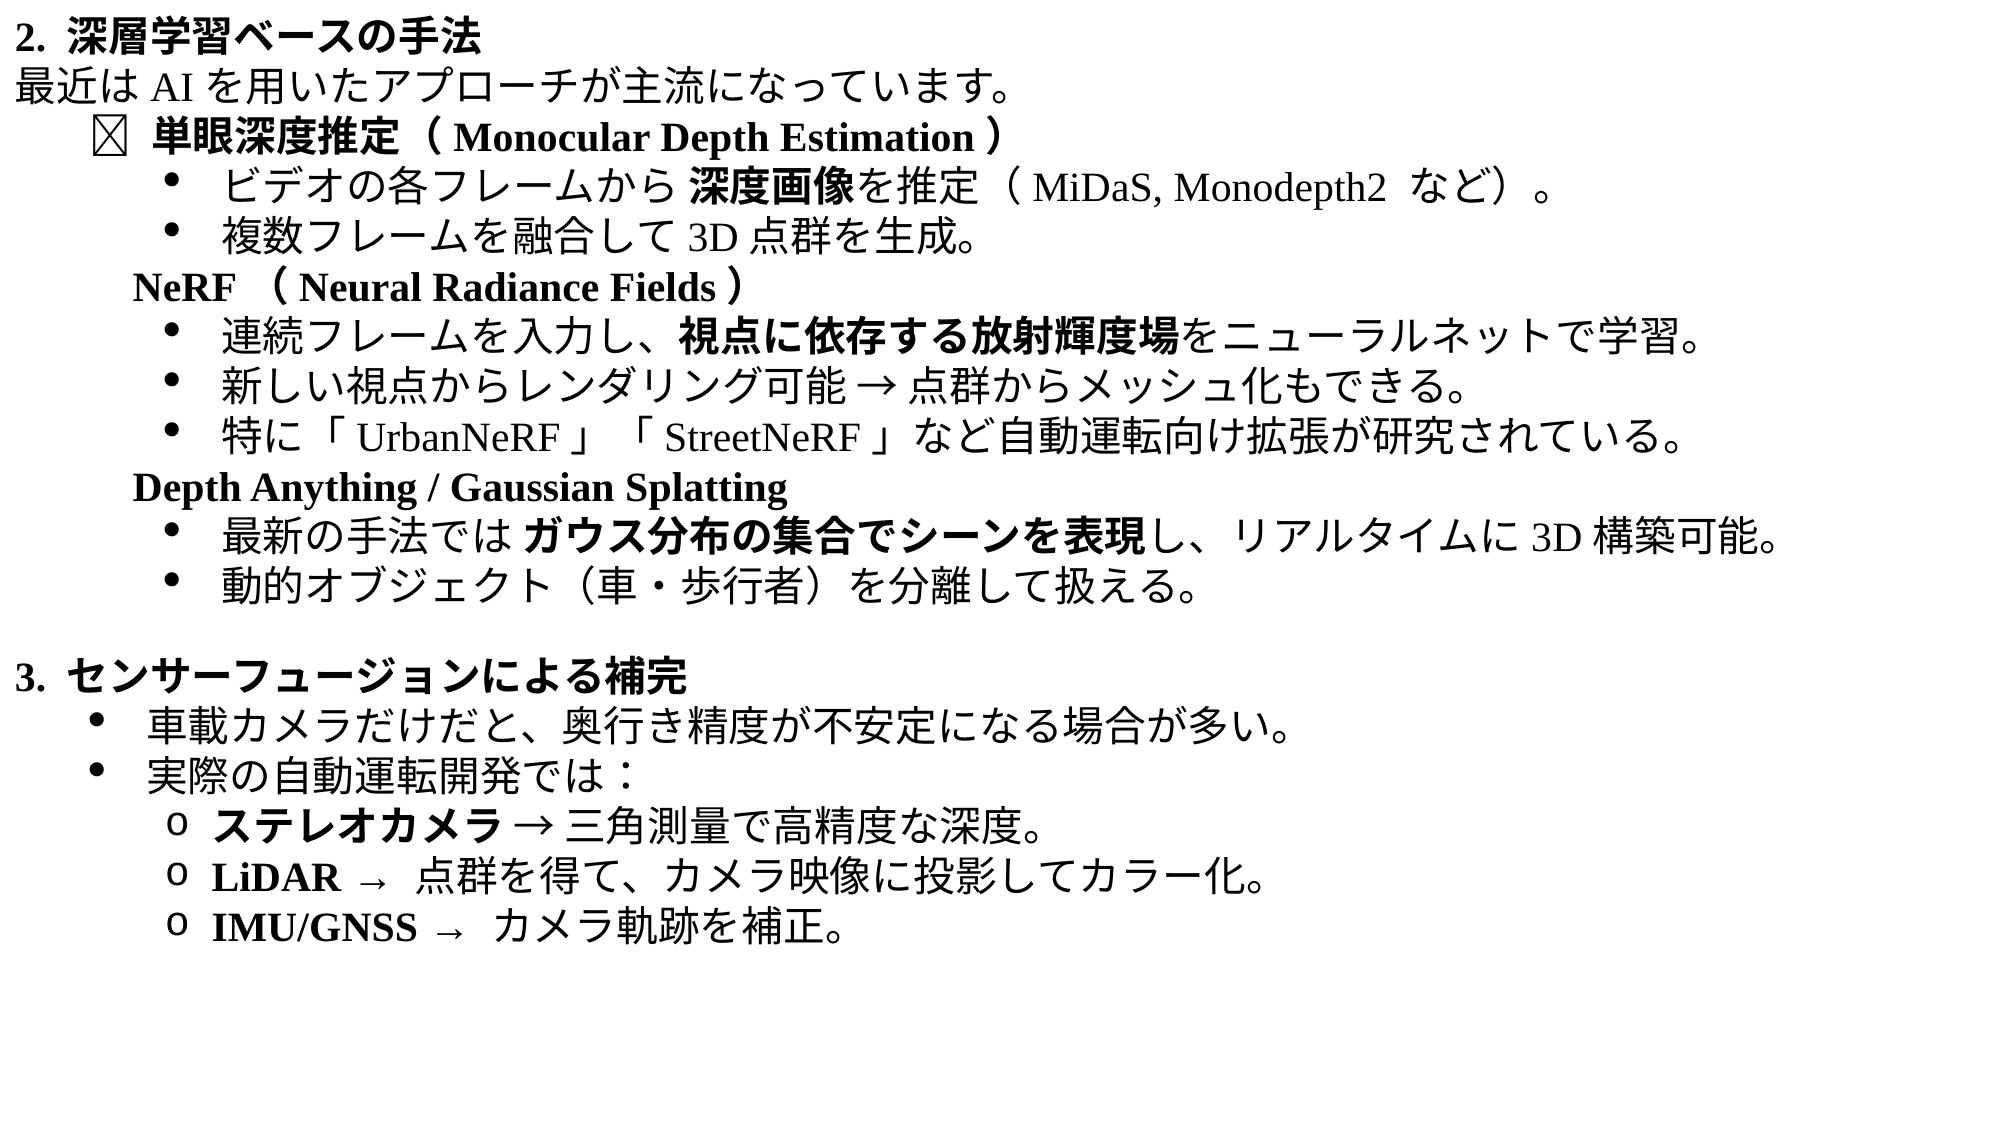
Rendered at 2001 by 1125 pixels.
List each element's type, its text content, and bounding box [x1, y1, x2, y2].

text_box 2. 深層学習ベースの手法 最近はAIを用いたアプローチが主流になっています。 🔹 単眼深度推定（Monocular Depth Estimation） ビデオの各フレームから 深度画像を推定（MiDaS, Monodepth2 など）。 複数フレームを融合して3D点群を生成。 🔹 NeRF（Neural Radiance Fields） 連続フレームを入力し、視点に依存する放射輝度場をニューラルネットで学習。 新しい視点からレンダリング可能 → 点群からメッシュ化もできる。 特に「UrbanNeRF」「StreetNeRF」など自動運転向け拡張が研究されている。 🔹 Depth Anything / Gaussian Splatting 最新の手法では ガウス分布の集合でシーンを表現し、リアルタイムに3D構築可能。 動的オブジェクト（車・歩行者）を分離して扱える。 [0, 2, 2000, 617]
text_box 3. センサーフュージョンによる補完 車載カメラだけだと、奥行き精度が不安定になる場合が多い。 実際の自動運転開発では： ステレオカメラ → 三角測量で高精度な深度。 LiDAR → 点群を得て、カメラ映像に投影してカラー化。 IMU/GNSS → カメラ軌跡を補正。 [0, 641, 2000, 957]
